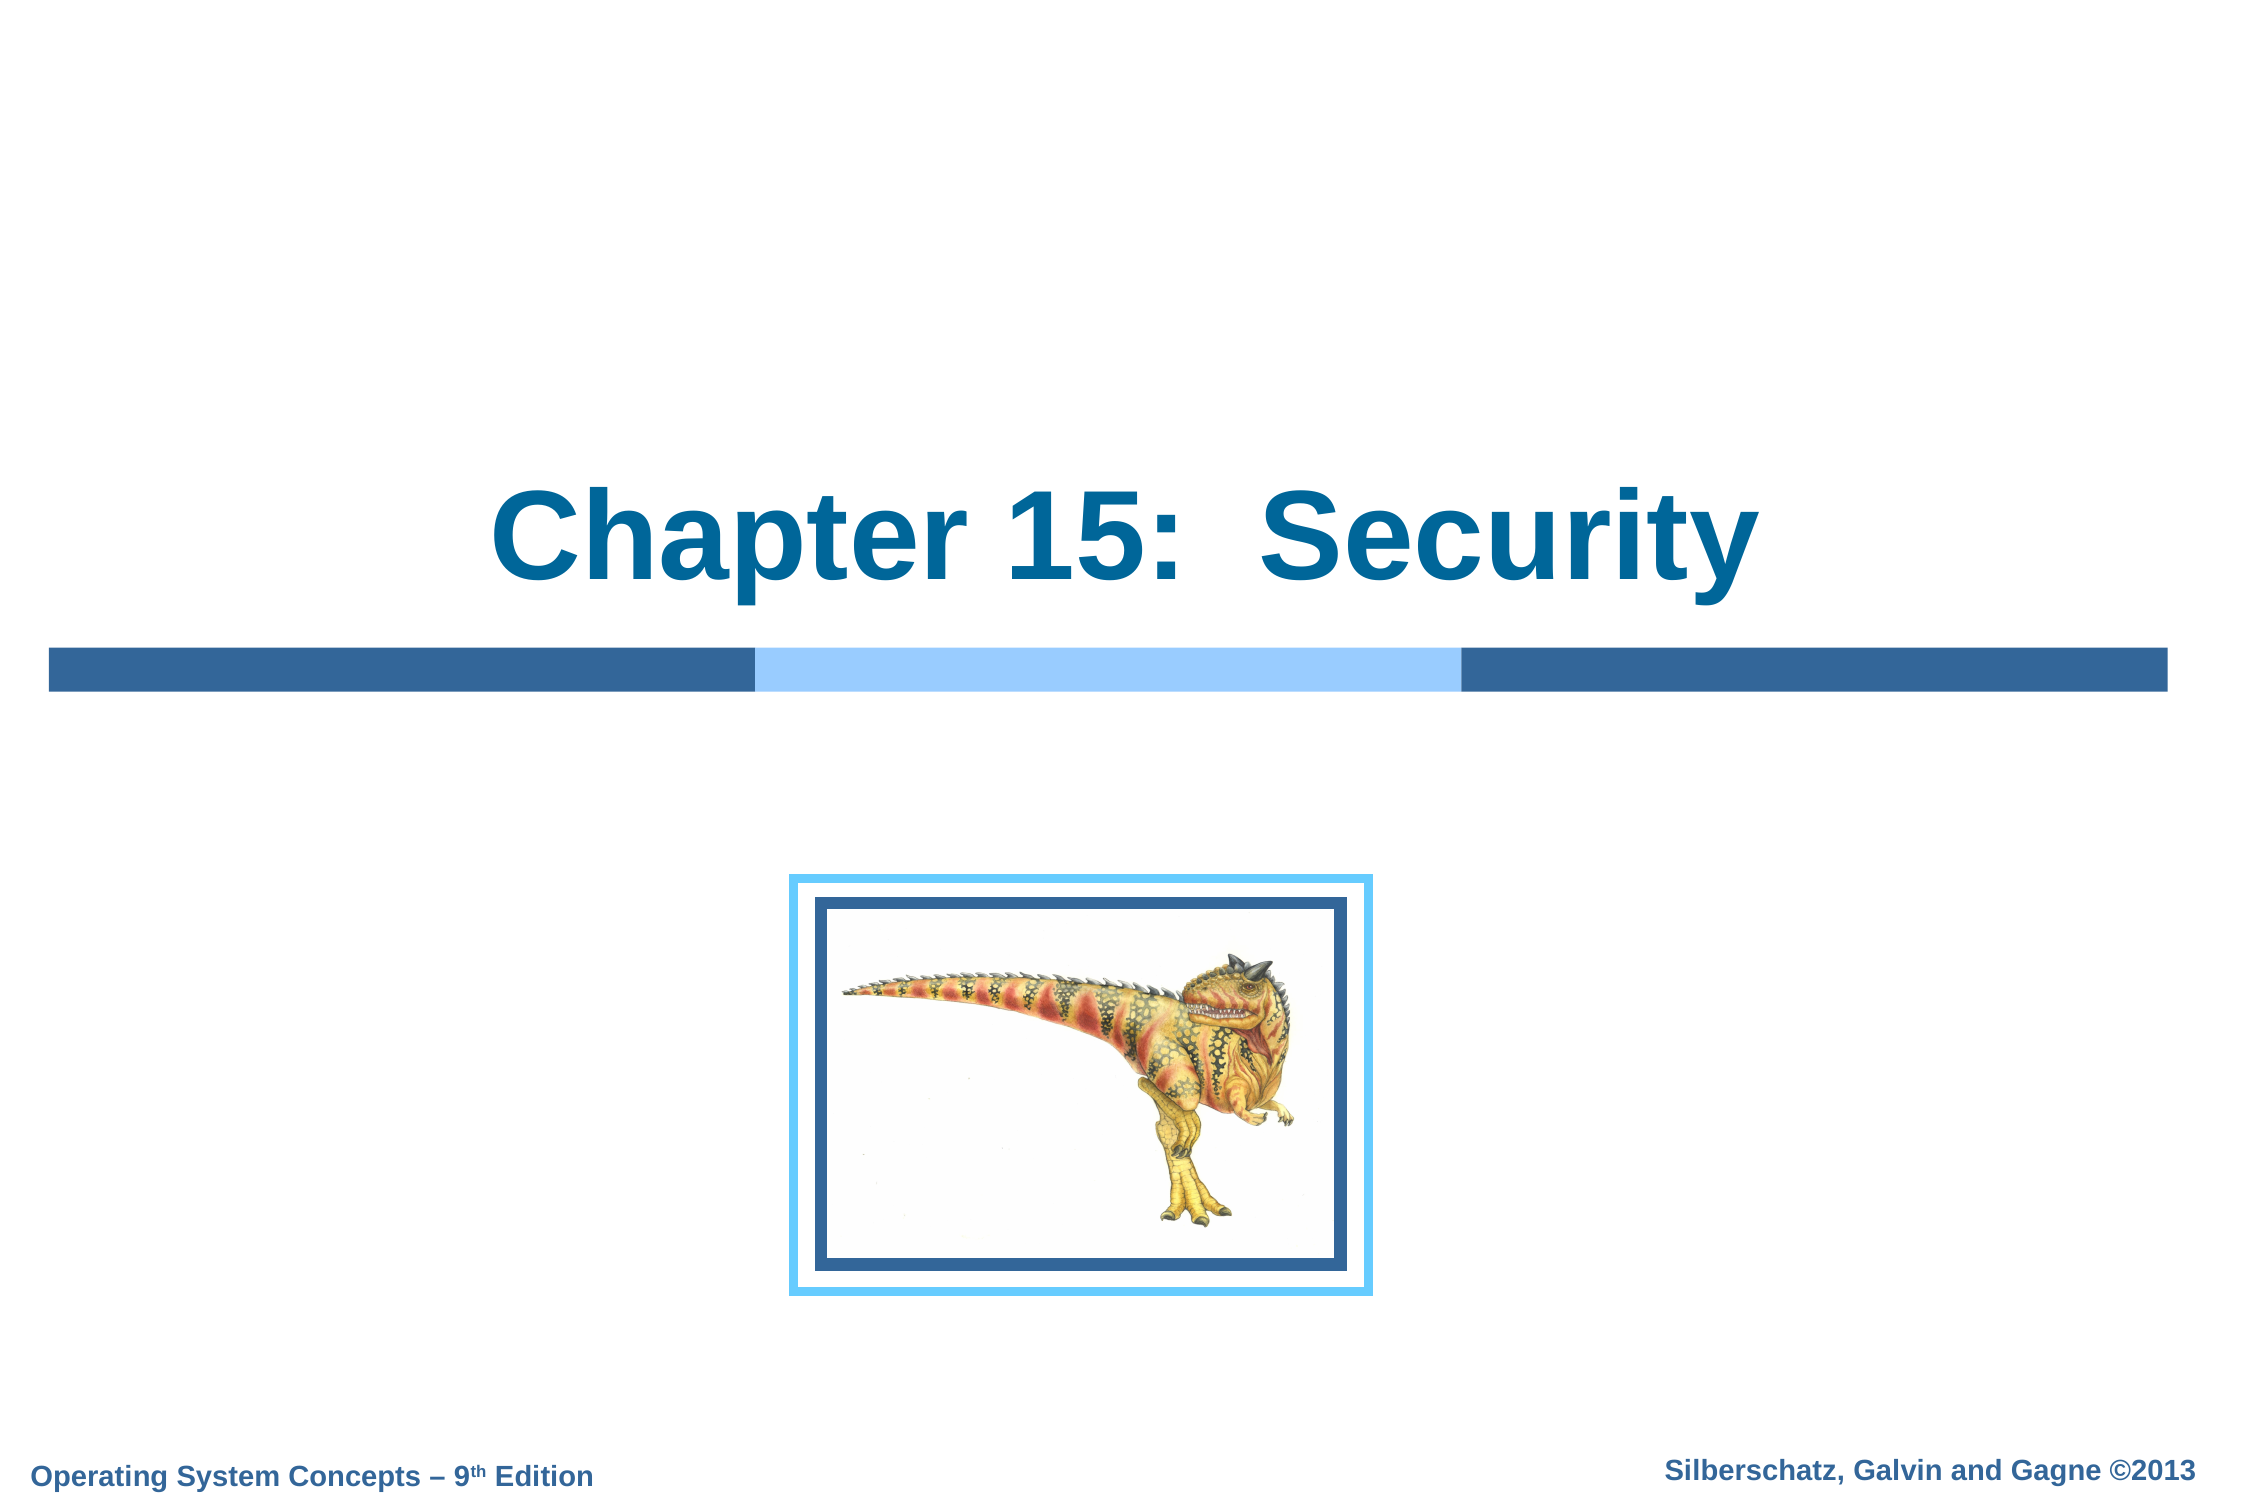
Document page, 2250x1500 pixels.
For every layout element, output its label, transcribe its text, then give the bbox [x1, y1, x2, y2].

title Chapter 15: Security [168, 150, 2082, 616]
picture [827, 909, 1334, 1258]
